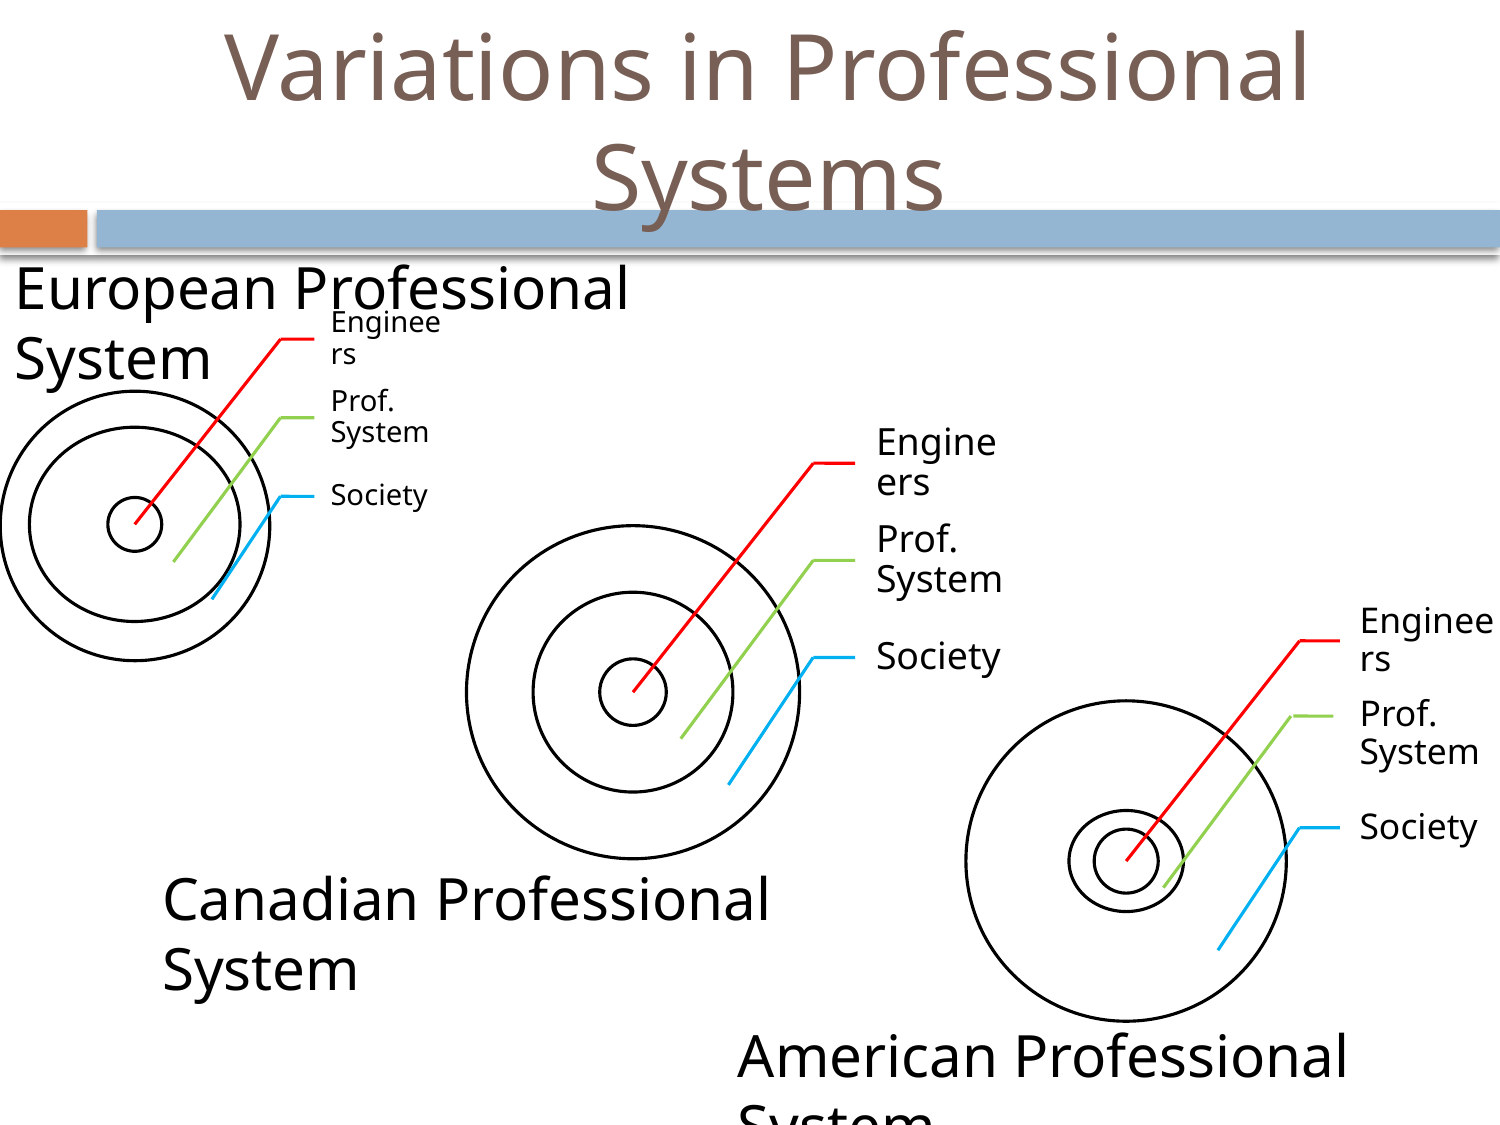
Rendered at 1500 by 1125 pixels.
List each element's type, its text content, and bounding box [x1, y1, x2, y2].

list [965, 494, 1500, 1121]
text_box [466, 379, 1022, 894]
text_box American Professional System [723, 1011, 961, 1125]
text_box Canadian Professional System [147, 854, 916, 1010]
text_box European Professional System [454, 243, 721, 399]
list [0, 136, 450, 822]
title Variations in Professional Systems [99, 37, 1438, 200]
